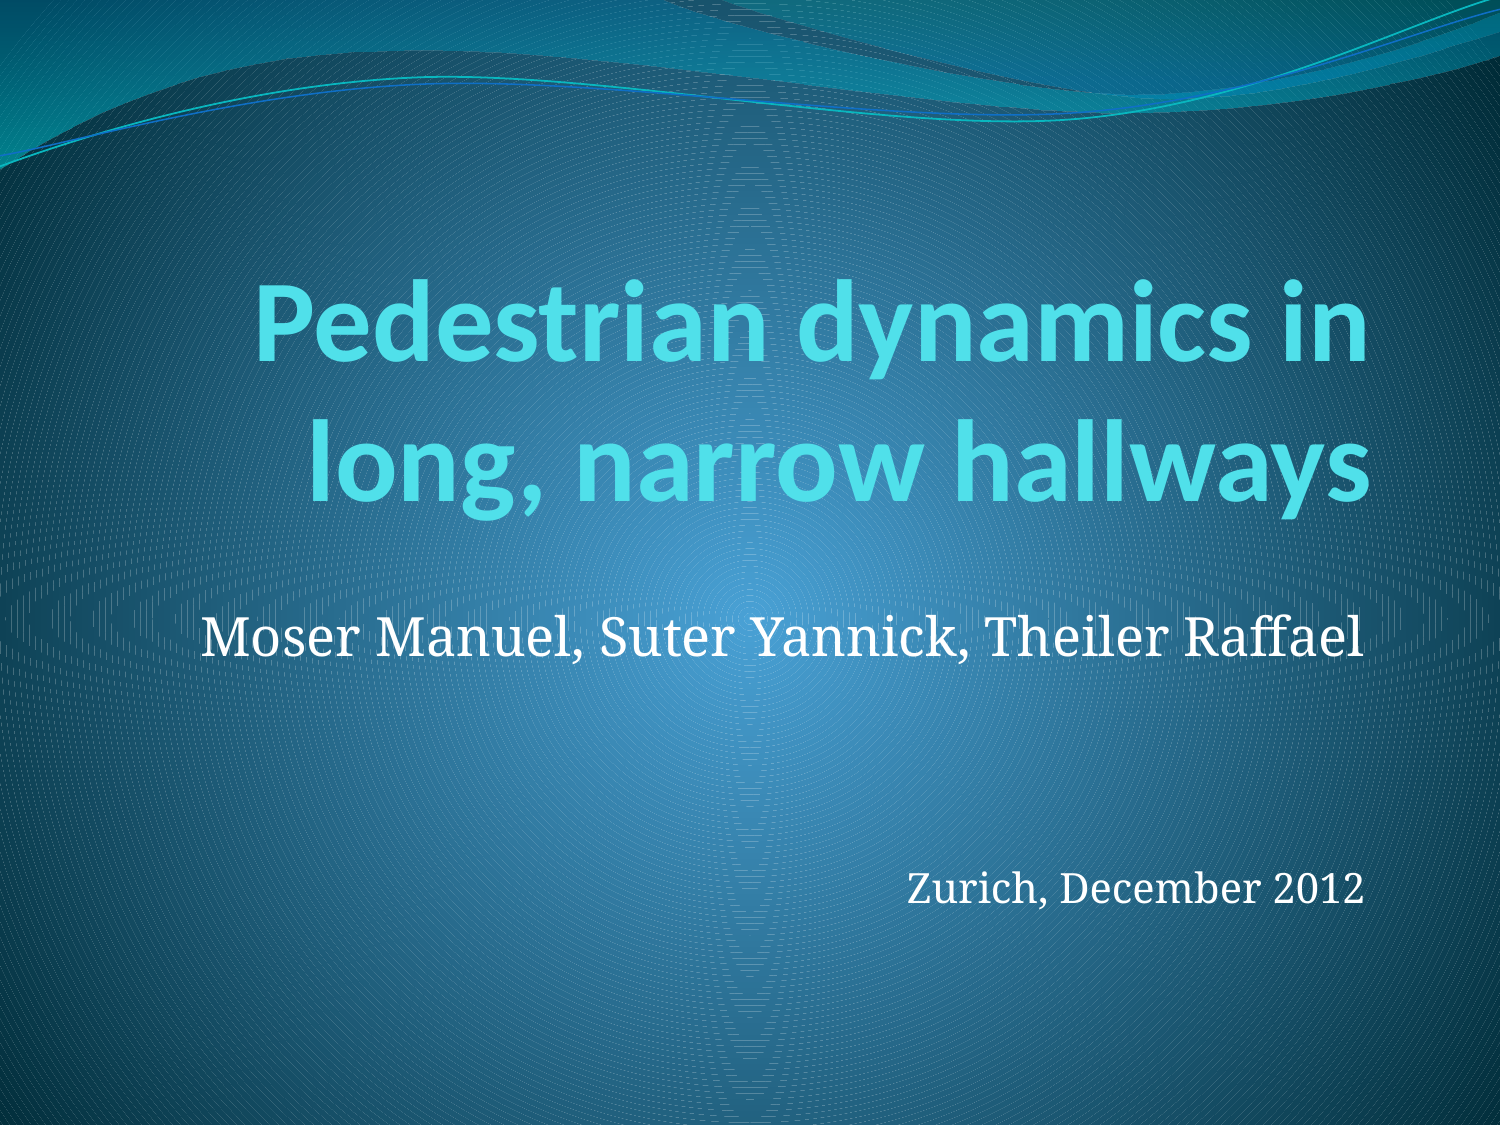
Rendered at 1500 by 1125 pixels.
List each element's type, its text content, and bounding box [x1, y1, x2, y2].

subtitle Moser Manuel, Suter Yannick, Theiler Raffael Zurich, December 2012 [87, 529, 1376, 988]
title Pedestrian dynamics in long, narrow hallways [87, 224, 1376, 525]
